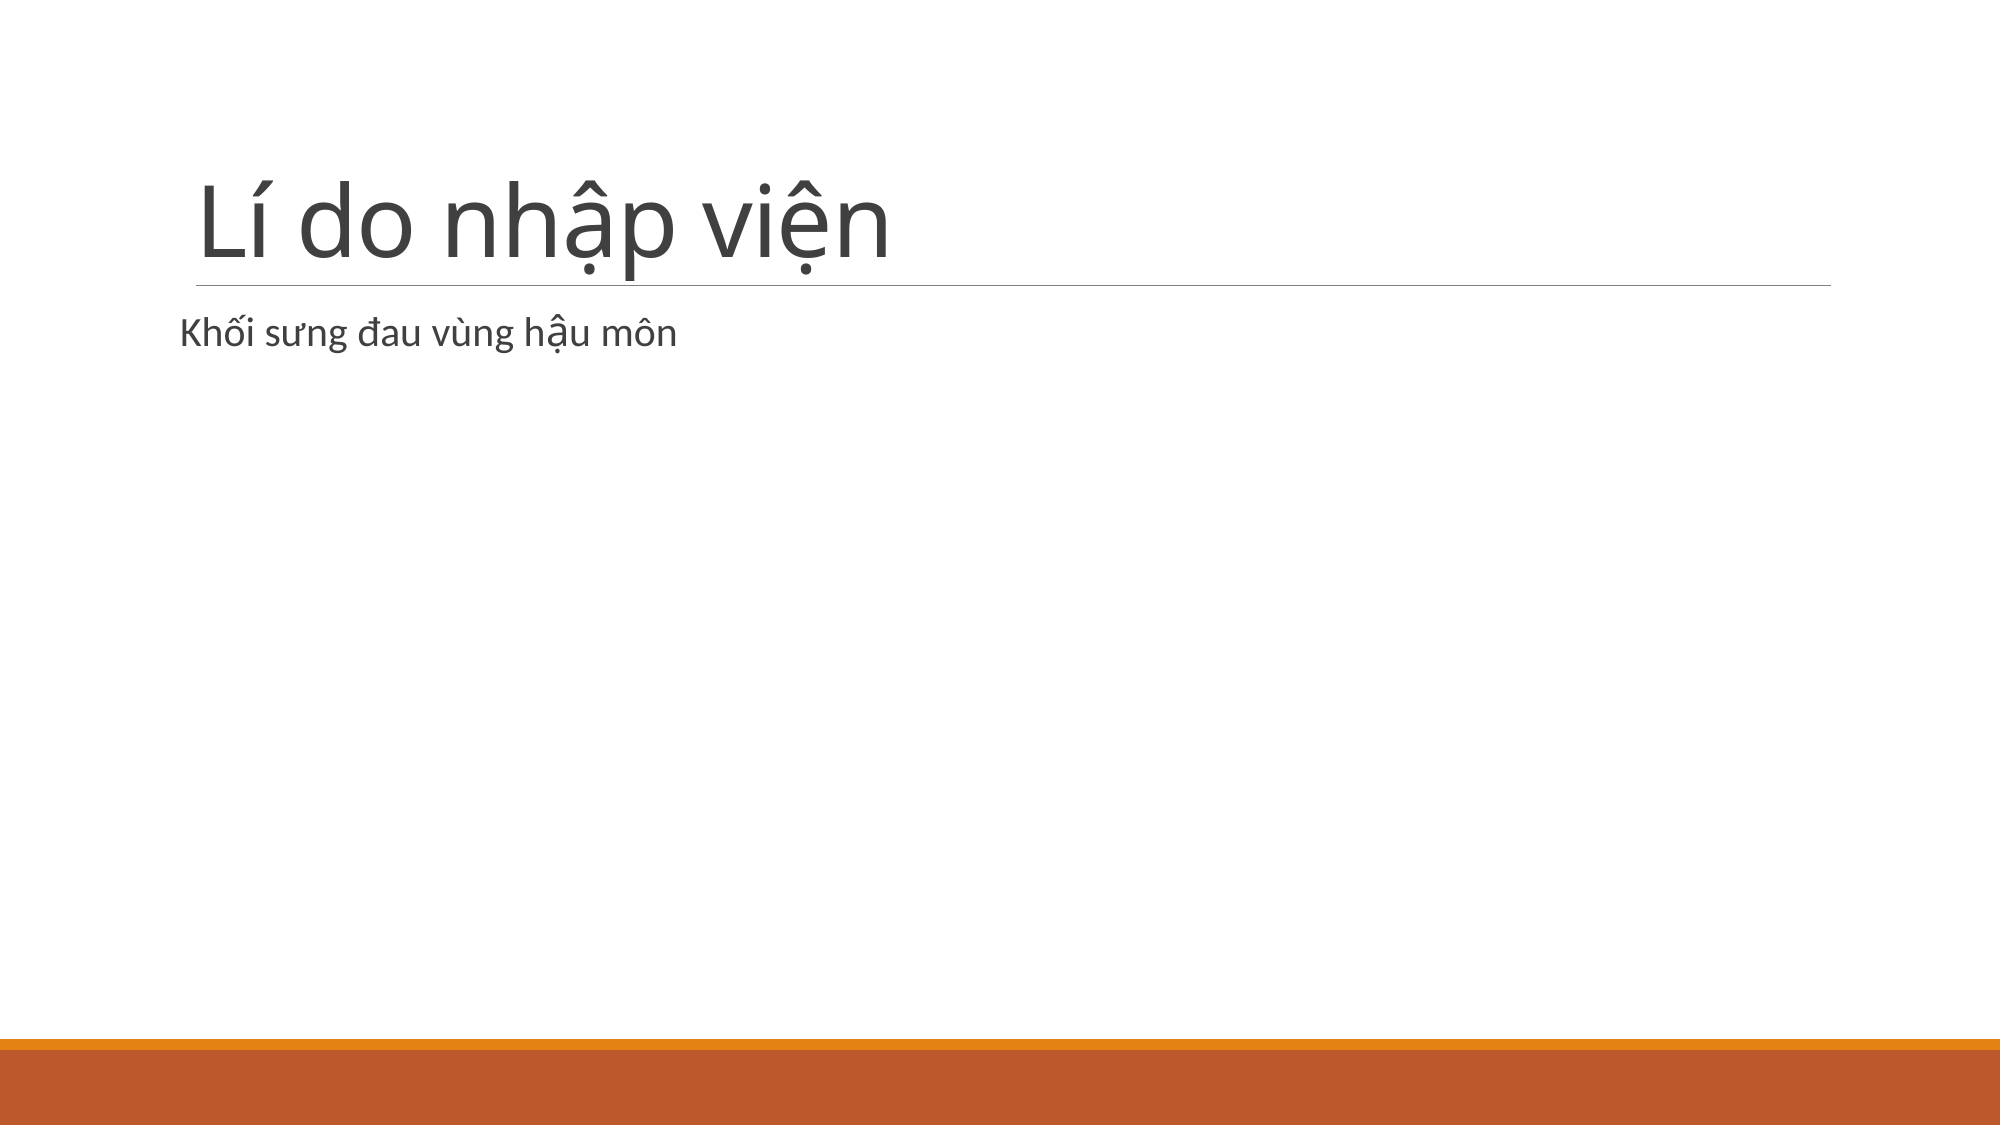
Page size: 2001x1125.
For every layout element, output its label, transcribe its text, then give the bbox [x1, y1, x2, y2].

list Khối sưng đau vùng hậu môn [180, 302, 1830, 963]
title Lí do nhập viện [180, 47, 1830, 285]
